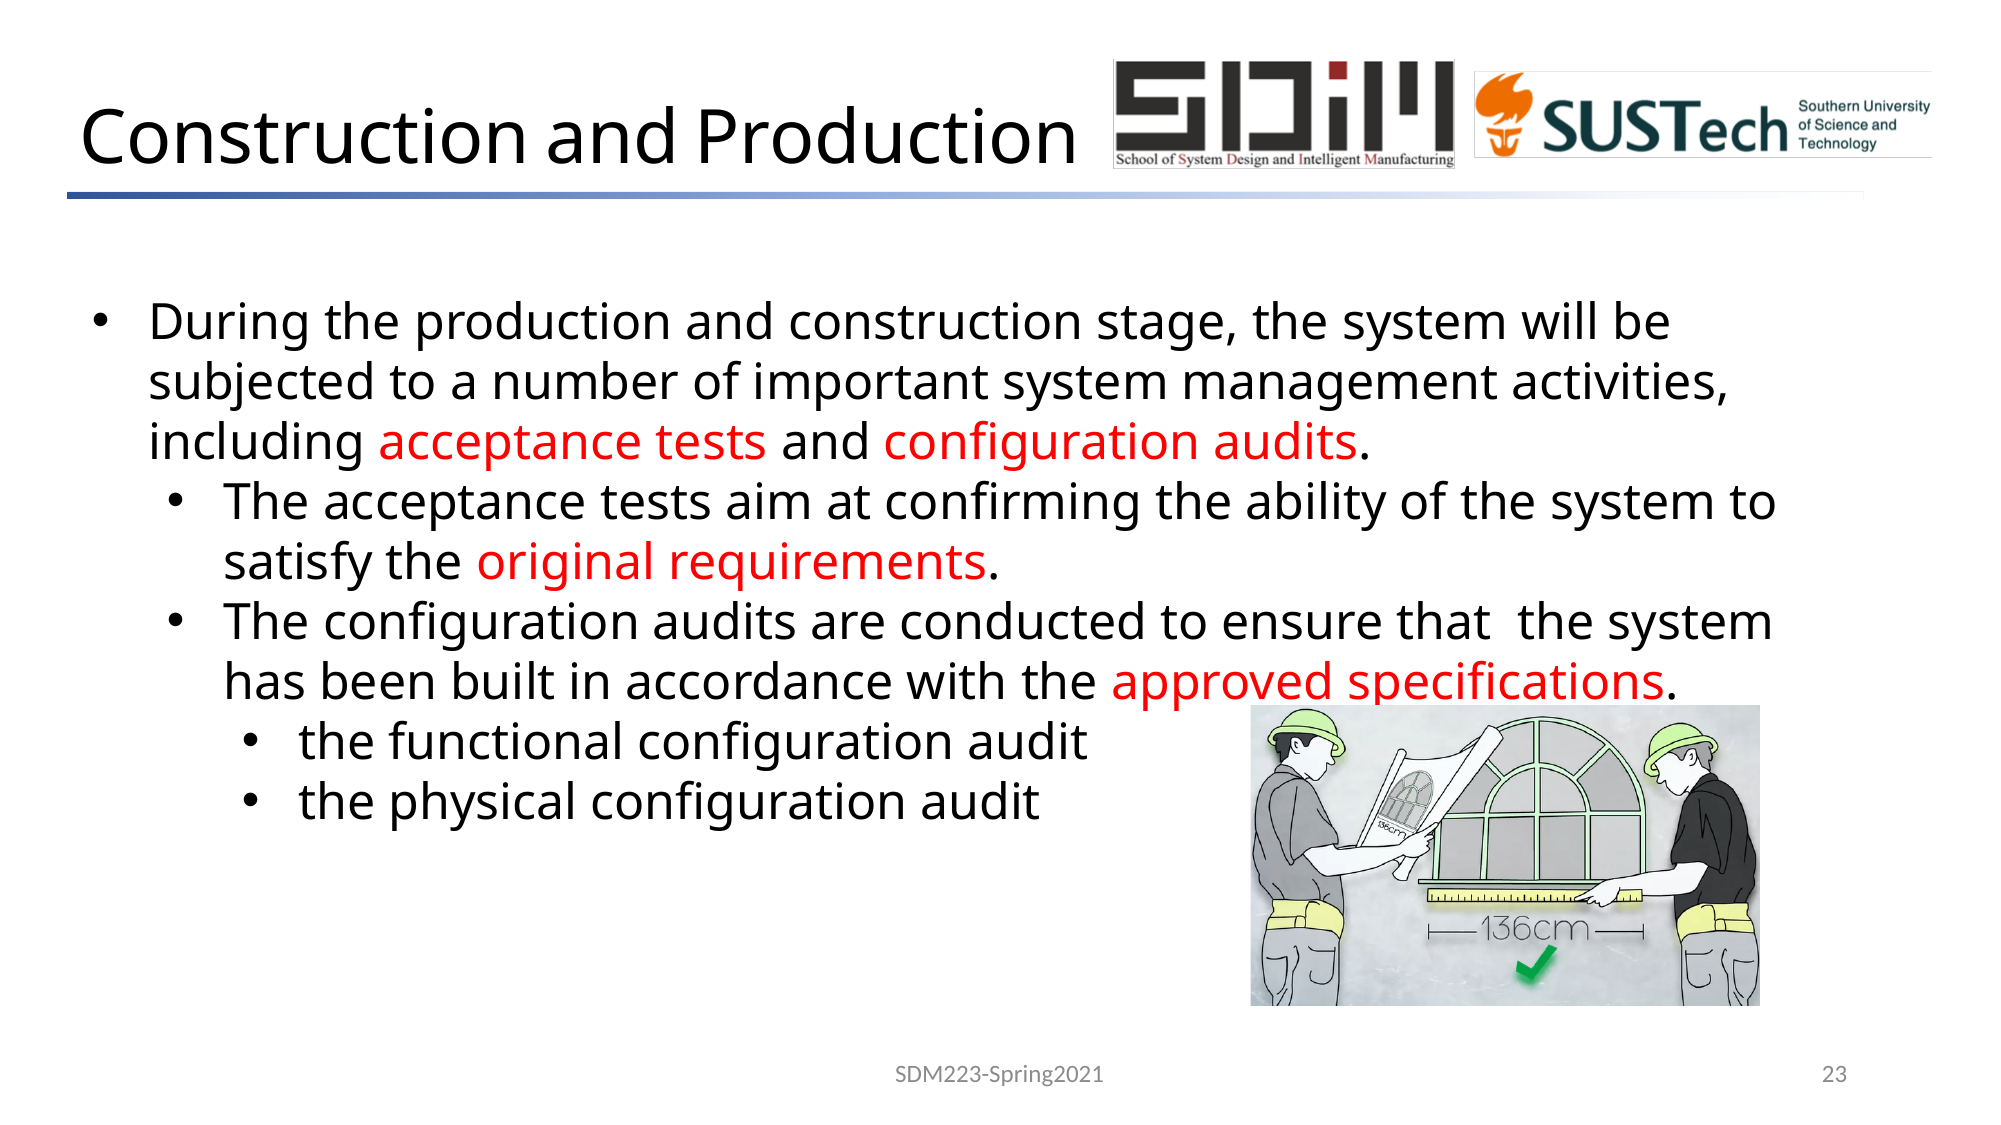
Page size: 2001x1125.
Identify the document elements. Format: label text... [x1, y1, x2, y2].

picture [1250, 705, 1760, 1006]
picture [67, 59, 1932, 199]
text_box During the production and construction stage, the system will be subjected to a number of important system management activities, including acceptance tests and configuration audits. The acceptance tests aim at confirming the ability of the system to satisfy the original requirements. The configuration audits are conducted to ensure that the system has been built in accordance with the approved specifications. the functional configuration audit the physical configuration audit [77, 282, 1840, 837]
footer SDM223-Spring2021 [662, 1042, 1338, 1103]
text_box Construction and Production [77, 86, 1128, 179]
slide_number 23 [1412, 1042, 1863, 1103]
